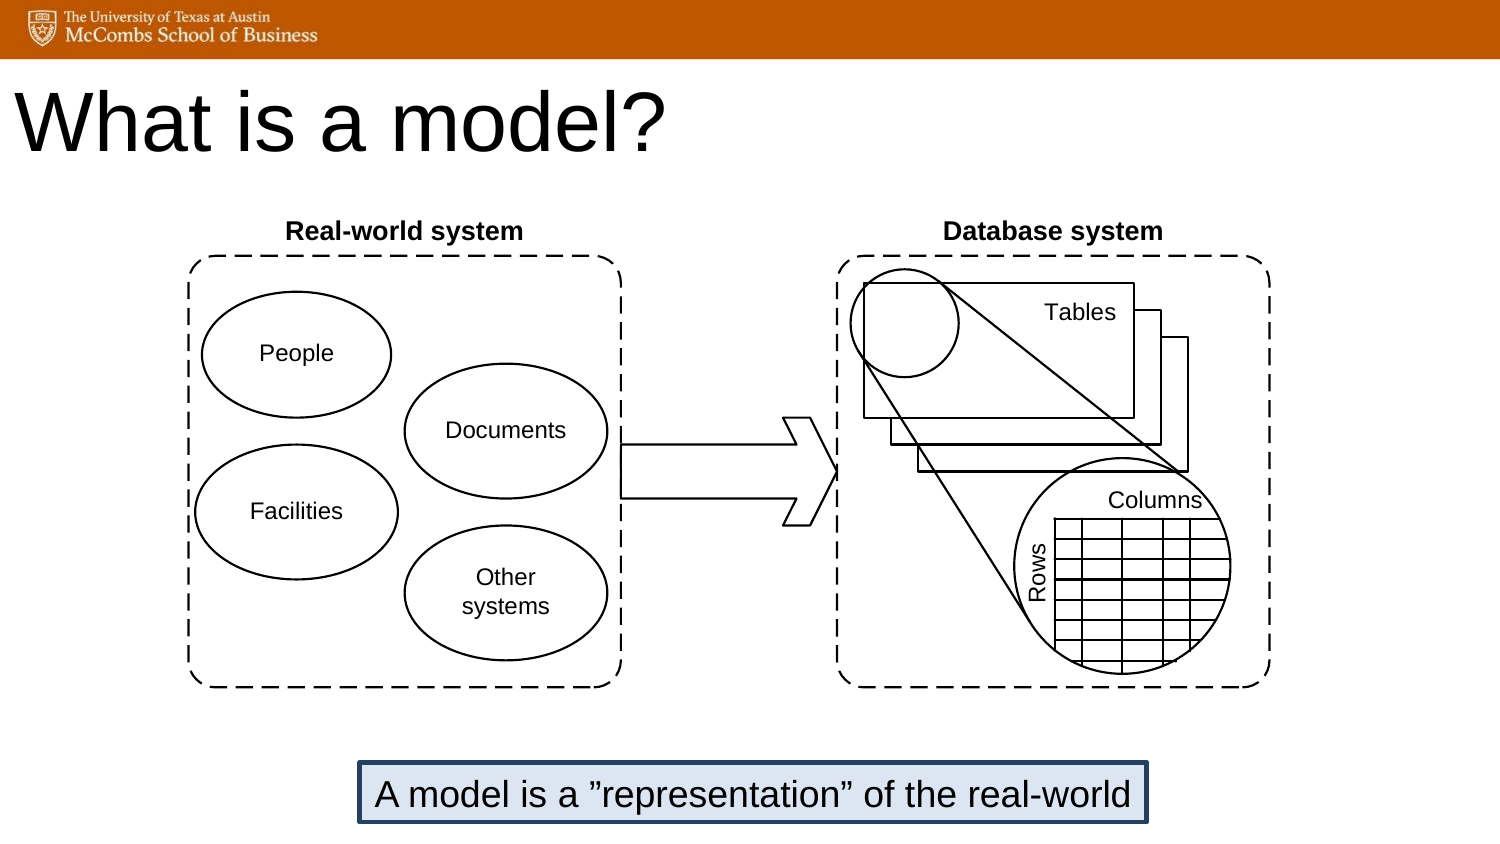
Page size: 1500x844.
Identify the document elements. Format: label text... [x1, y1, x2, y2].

text_box A model is a ”representation” of the real-world [359, 762, 1147, 823]
picture [0, 0, 1500, 844]
text_box What is a model? [0, 59, 1224, 176]
